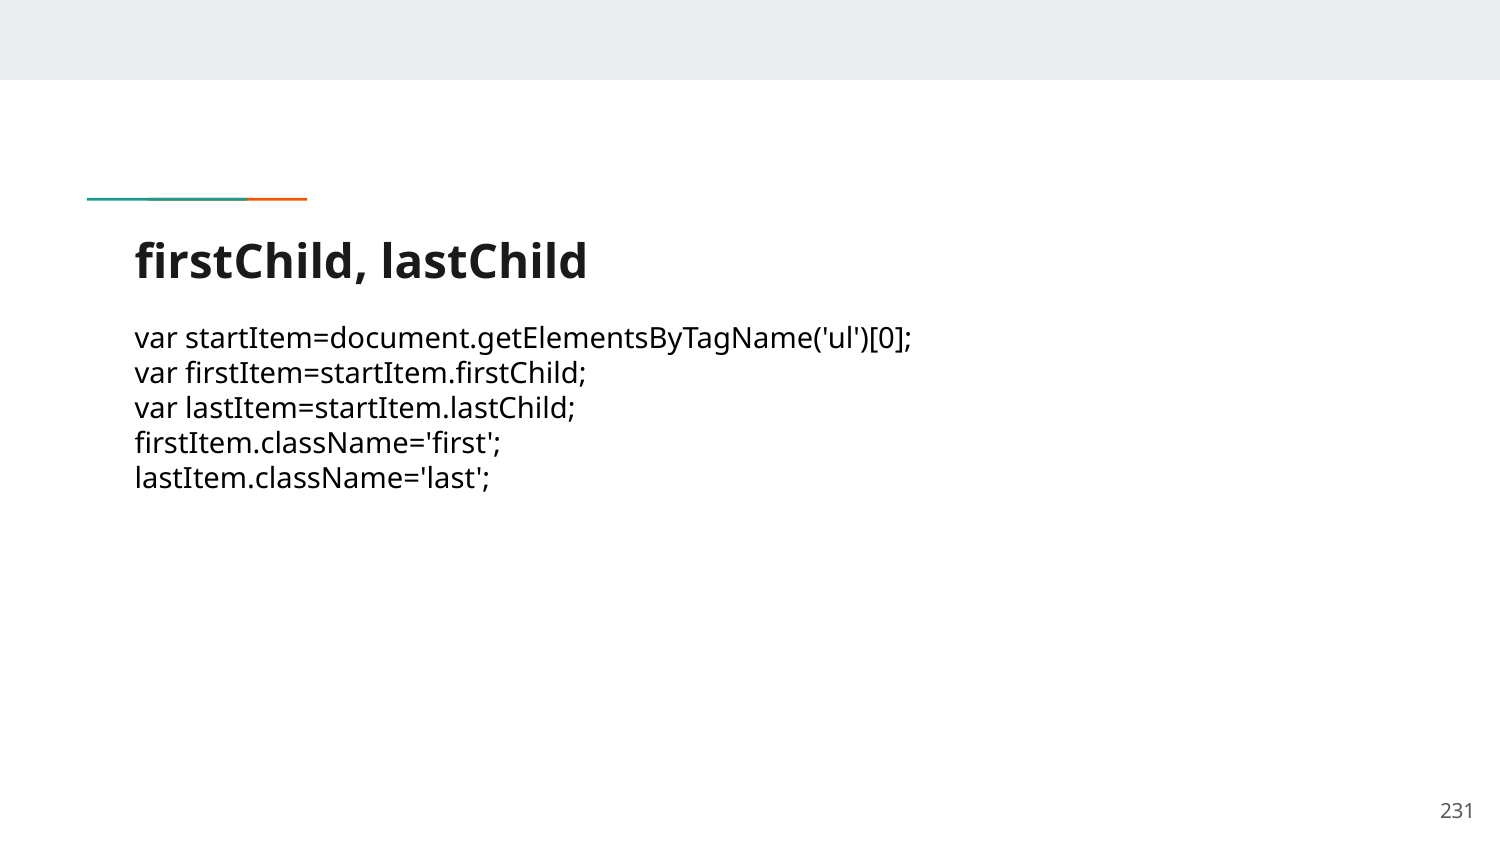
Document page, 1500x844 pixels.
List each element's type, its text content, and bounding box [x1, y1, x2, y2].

slide_number ‹#› [1400, 779, 1491, 844]
title firstChild, lastChild [119, 216, 1381, 305]
text_box var startItem=document.getElementsByTagName('ul')[0]; var firstItem=startItem.firstChild; var lastItem=startItem.lastChild; firstItem.className='first'; lastItem.className='last'; [119, 304, 1122, 514]
